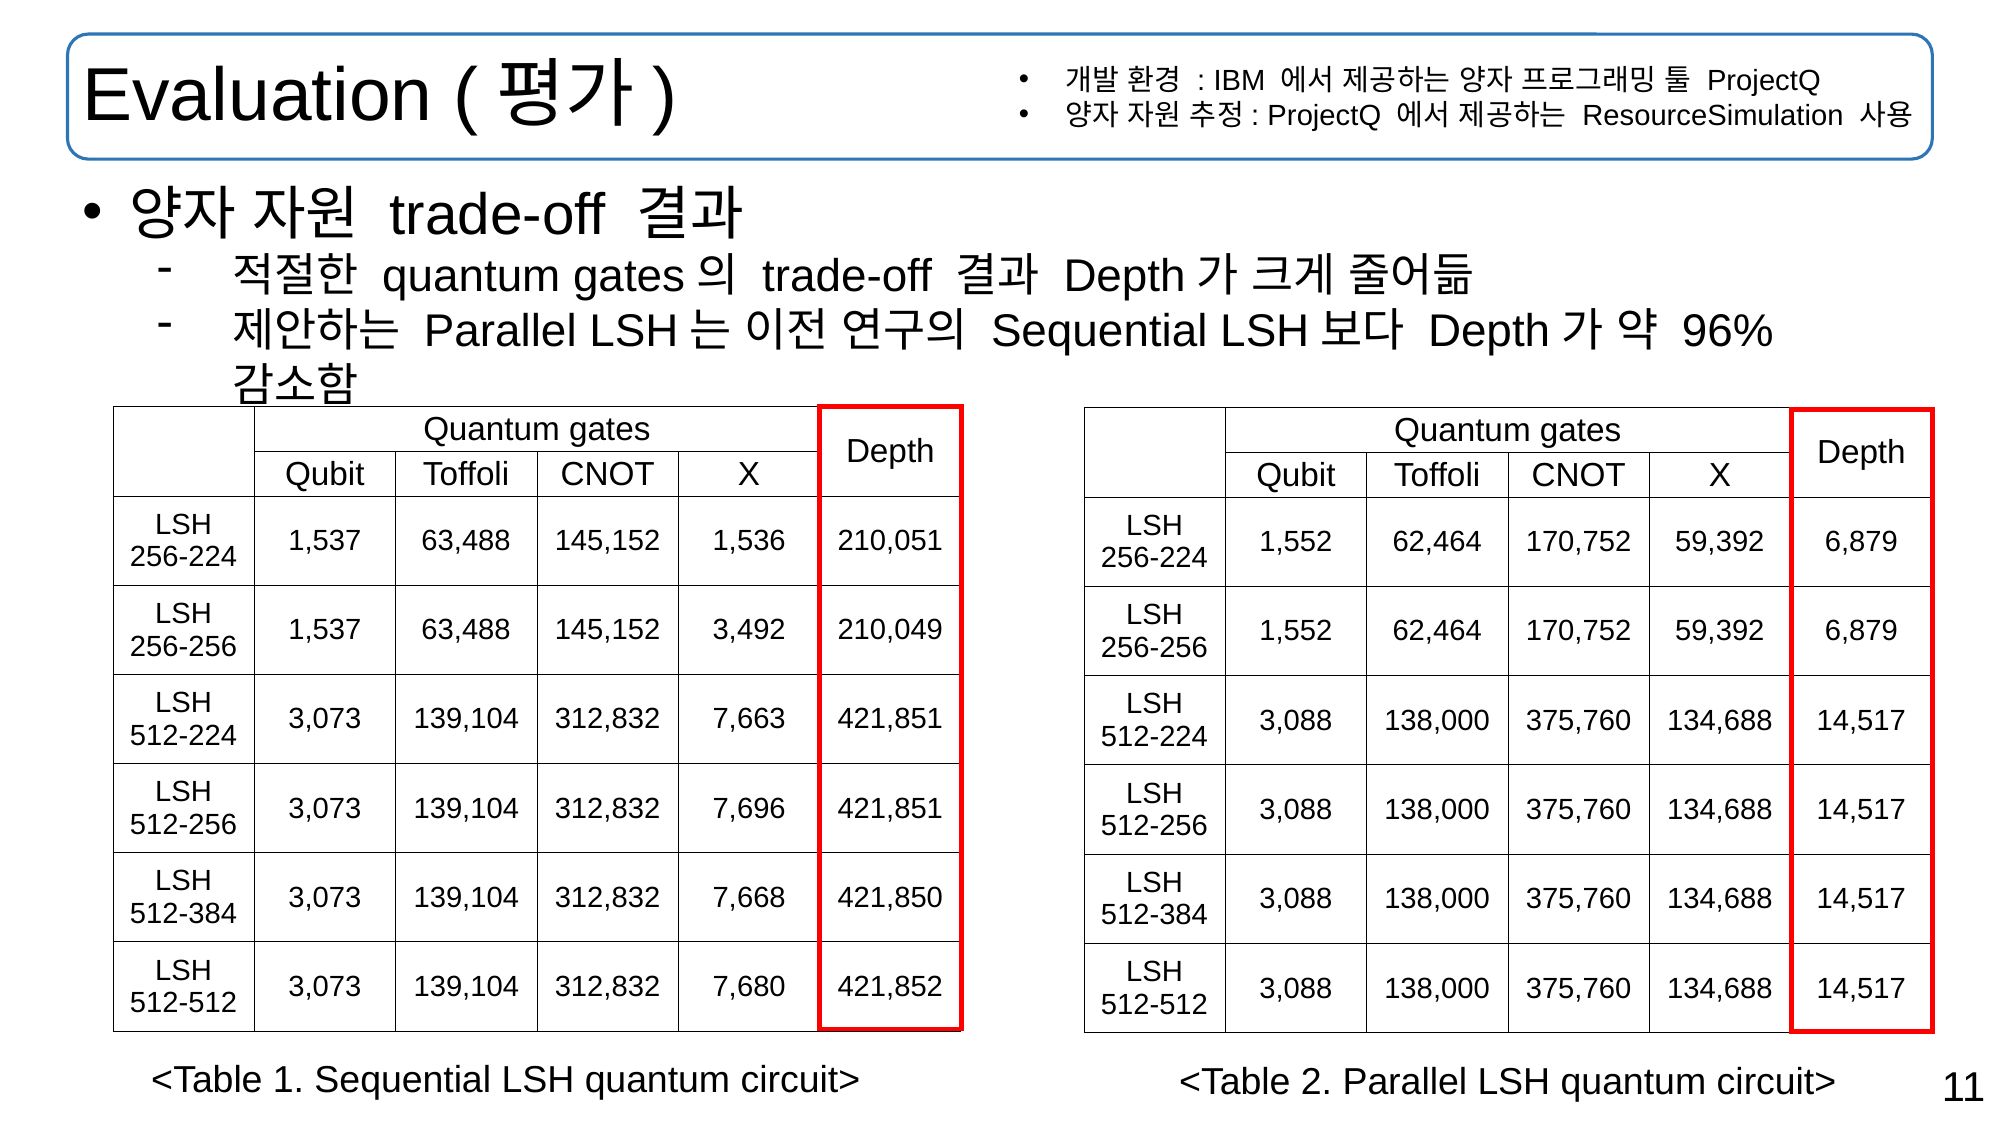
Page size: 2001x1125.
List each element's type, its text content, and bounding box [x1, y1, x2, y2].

table_cell LSH 512-224 [114, 675, 254, 763]
table_cell 375,760 [1509, 765, 1649, 854]
table_cell 1,552 [1226, 498, 1366, 586]
table_header [114, 407, 254, 496]
table_cell LSH 512-512 [114, 942, 254, 1031]
table_cell 63,488 [396, 497, 537, 585]
table_cell X [679, 452, 818, 496]
table_cell 139,104 [396, 675, 537, 763]
table_header [1085, 408, 1225, 497]
table_cell 3,088 [1226, 765, 1366, 854]
table_cell 134,688 [1650, 676, 1790, 764]
table_cell CNOT [1509, 453, 1649, 497]
text_box 양자 자원 trade-off 결과 적절한 quantum gates의 trade-off 결과 Depth가 크게 줄어듦 제안하는 Parallel LSH는 이전 연구의 Sequential LSH보다 Depth가 약 96% 감소함 [67, 168, 1933, 418]
table_cell 7,696 [679, 764, 818, 852]
table_cell 63,488 [396, 586, 537, 674]
table_cell 59,392 [1650, 498, 1790, 586]
table_cell 3,492 [679, 586, 818, 674]
table_cell 139,104 [396, 942, 537, 1031]
table_cell 134,688 [1650, 944, 1790, 1032]
text_box [818, 406, 962, 1030]
table_cell 7,668 [679, 853, 818, 941]
table_cell LSH 512-256 [114, 764, 254, 852]
table_cell 3,088 [1226, 855, 1366, 943]
table_cell LSH 512-384 [1085, 855, 1225, 943]
table_cell 375,760 [1509, 855, 1649, 943]
table_cell 1,536 [679, 497, 818, 585]
table_cell X [1650, 453, 1790, 497]
table_cell LSH 512-512 [1085, 944, 1225, 1032]
table_cell LSH 512-384 [114, 853, 254, 941]
table_cell 62,464 [1367, 498, 1508, 586]
table_cell 3,073 [255, 675, 395, 763]
table_cell 138,000 [1367, 944, 1508, 1032]
table_cell 139,104 [396, 764, 537, 852]
table_cell 3,073 [255, 942, 395, 1031]
table_cell 170,752 [1509, 587, 1649, 675]
table_cell 3,073 [255, 764, 395, 852]
table_header Quantum gates [1226, 408, 1790, 452]
table_cell Toffoli [396, 452, 537, 496]
table_cell LSH 256-224 [114, 497, 254, 585]
table_cell 375,760 [1509, 944, 1649, 1032]
text_box <Table 2. Parallel LSH quantum circuit> [1164, 1049, 1852, 1110]
title Evaluation (평가) [67, 34, 1933, 160]
table_cell 145,152 [538, 497, 678, 585]
text_box 개발 환경 : IBM 에서 제공하는 양자 프로그래밍 툴 ProjectQ 양자 자원 추정: ProjectQ 에서 제공하는 ResourceSimulation 사용 [1003, 53, 1929, 139]
table_cell 59,392 [1650, 587, 1790, 675]
table_cell 134,688 [1650, 855, 1790, 943]
table_cell 1,537 [255, 586, 395, 674]
table_cell 170,752 [1509, 498, 1649, 586]
table_cell 3,073 [255, 853, 395, 941]
text_box [1790, 408, 1933, 1033]
table_cell 312,832 [538, 764, 678, 852]
table_cell 3,088 [1226, 676, 1366, 764]
table_cell 3,088 [1226, 944, 1366, 1032]
table_cell 145,152 [538, 586, 678, 674]
table_cell 138,000 [1367, 765, 1508, 854]
table_cell LSH 512-256 [1085, 765, 1225, 854]
table_cell 62,464 [1367, 587, 1508, 675]
table_cell 139,104 [396, 853, 537, 941]
table_cell LSH 256-256 [114, 586, 254, 674]
table_cell 375,760 [1509, 676, 1649, 764]
table_cell LSH 256-256 [1085, 587, 1225, 675]
text_box <Table 1. Sequential LSH quantum circuit> [136, 1047, 876, 1108]
table_cell 312,832 [538, 675, 678, 763]
table_cell Qubit [1226, 453, 1366, 497]
table_cell 1,537 [255, 497, 395, 585]
table_header Quantum gates [255, 407, 818, 451]
table_cell 312,832 [538, 853, 678, 941]
table_cell LSH 256-224 [1085, 498, 1225, 586]
table_cell LSH 512-224 [1085, 676, 1225, 764]
table_cell 7,680 [679, 942, 820, 1031]
table_cell 138,000 [1367, 676, 1508, 764]
table_cell Toffoli [1367, 453, 1508, 497]
table_cell 134,688 [1650, 765, 1790, 854]
table_cell 7,663 [679, 675, 818, 763]
table_cell 1,552 [1226, 587, 1366, 675]
table_cell 312,832 [538, 942, 678, 1031]
table_cell Qubit [255, 452, 395, 496]
table_cell 138,000 [1367, 855, 1508, 943]
table_cell CNOT [538, 452, 678, 496]
